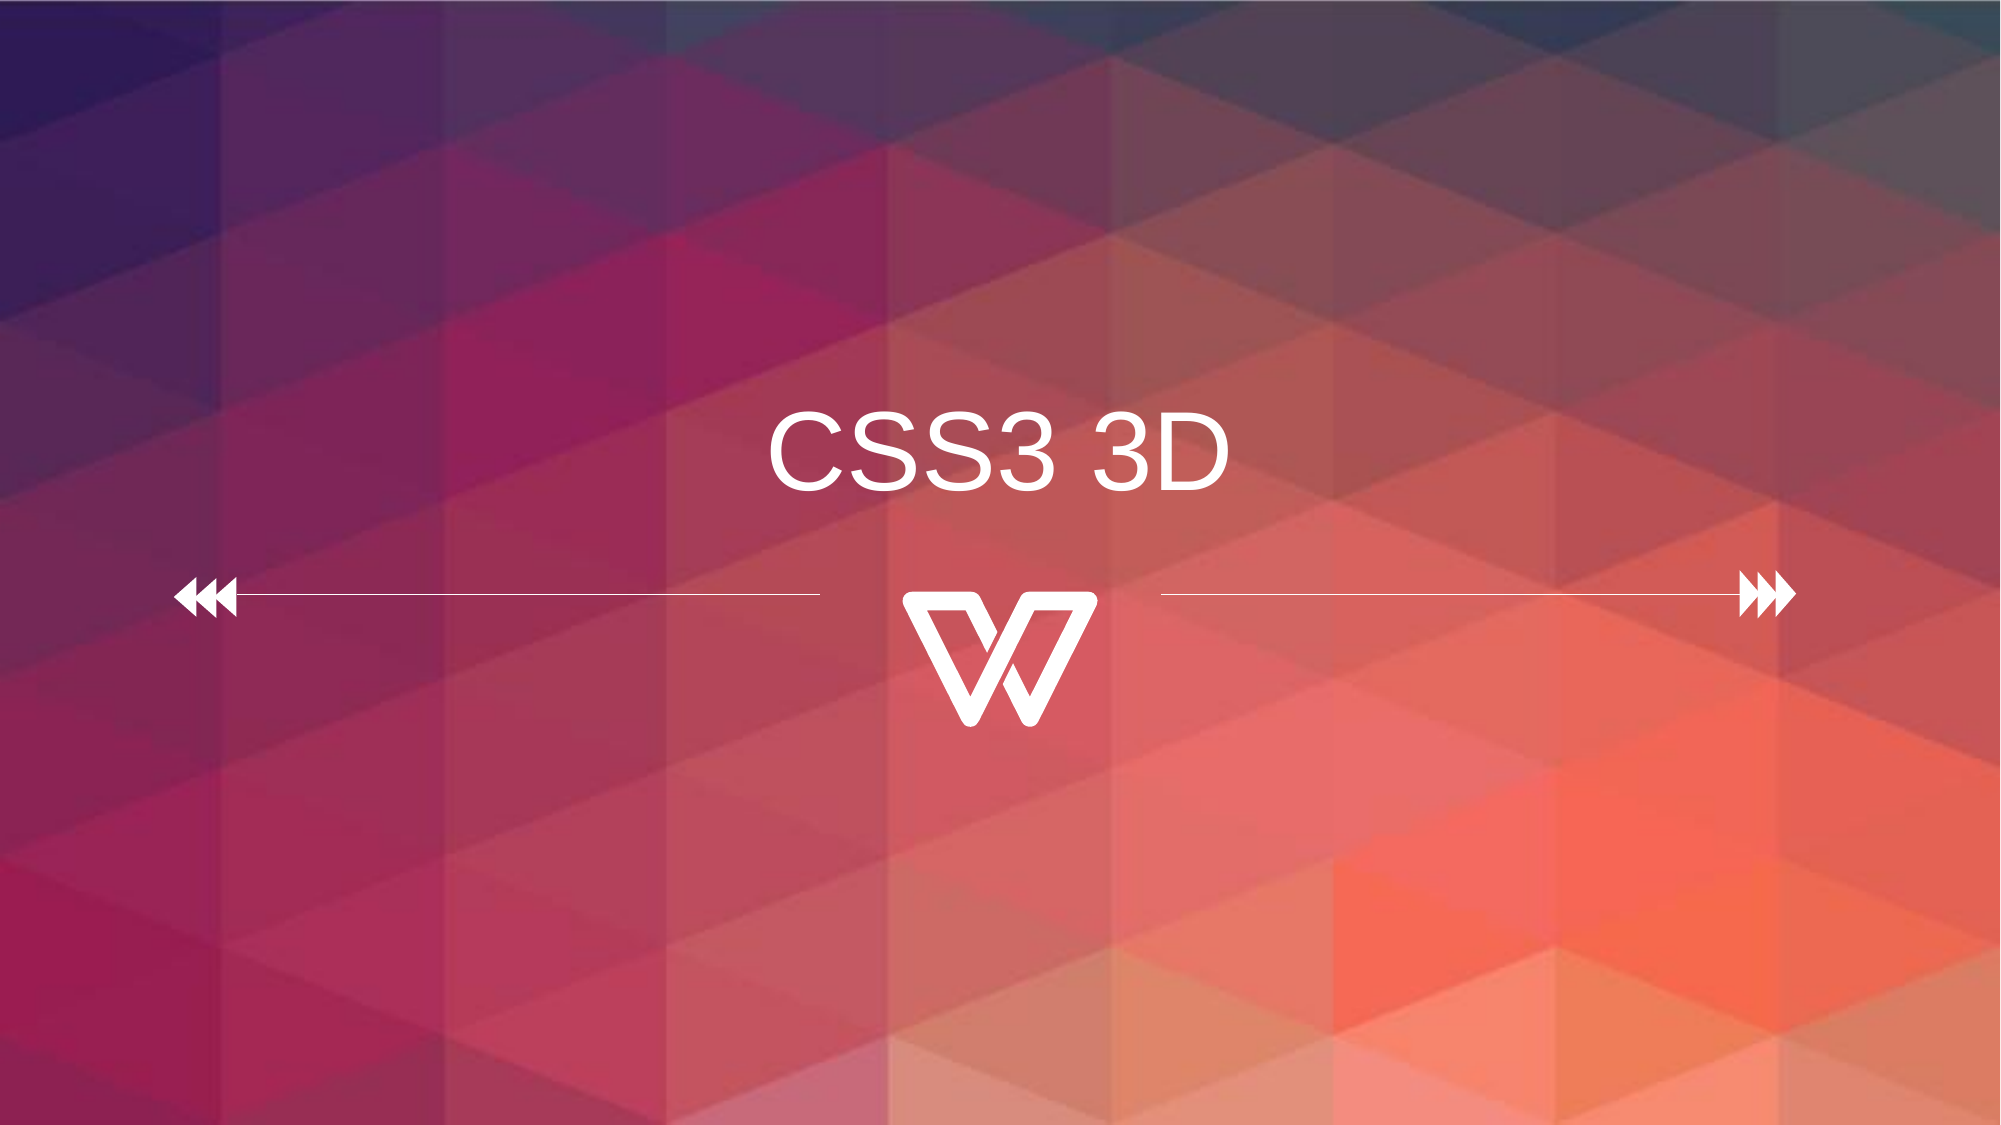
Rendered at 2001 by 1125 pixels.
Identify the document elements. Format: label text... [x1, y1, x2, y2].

text_box [249, 796, 1750, 971]
text_box CSS3 3D [249, 130, 1750, 523]
picture [0, 0, 2001, 1125]
